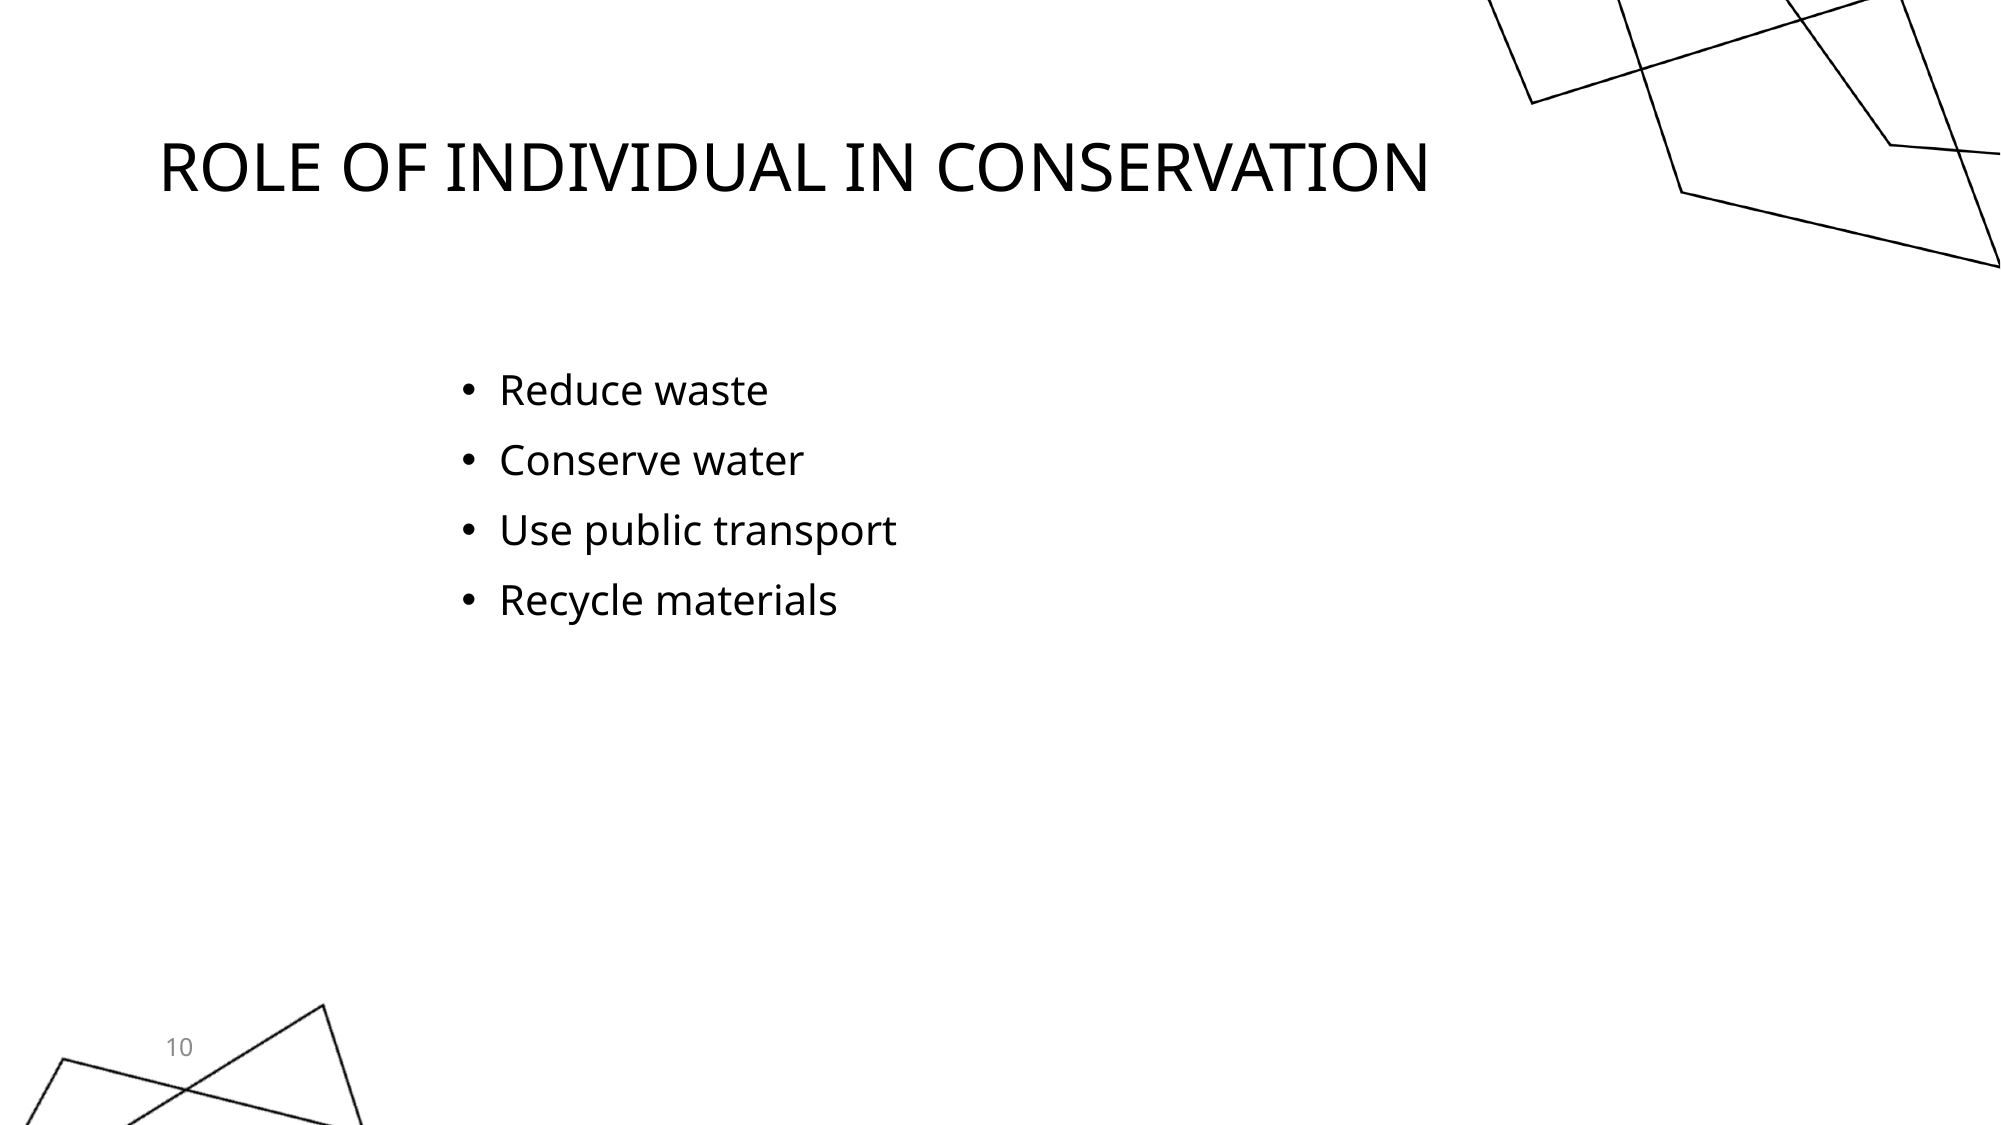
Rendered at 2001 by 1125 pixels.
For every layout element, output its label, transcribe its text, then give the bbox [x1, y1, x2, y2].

list Reduce waste Conserve water Use public transport Recycle materials [446, 361, 1555, 977]
picture [1412, 0, 2001, 277]
picture [0, 976, 408, 1125]
slide_number 10 [150, 1024, 254, 1074]
title Role of Individual in Conservation [143, 37, 1856, 303]
